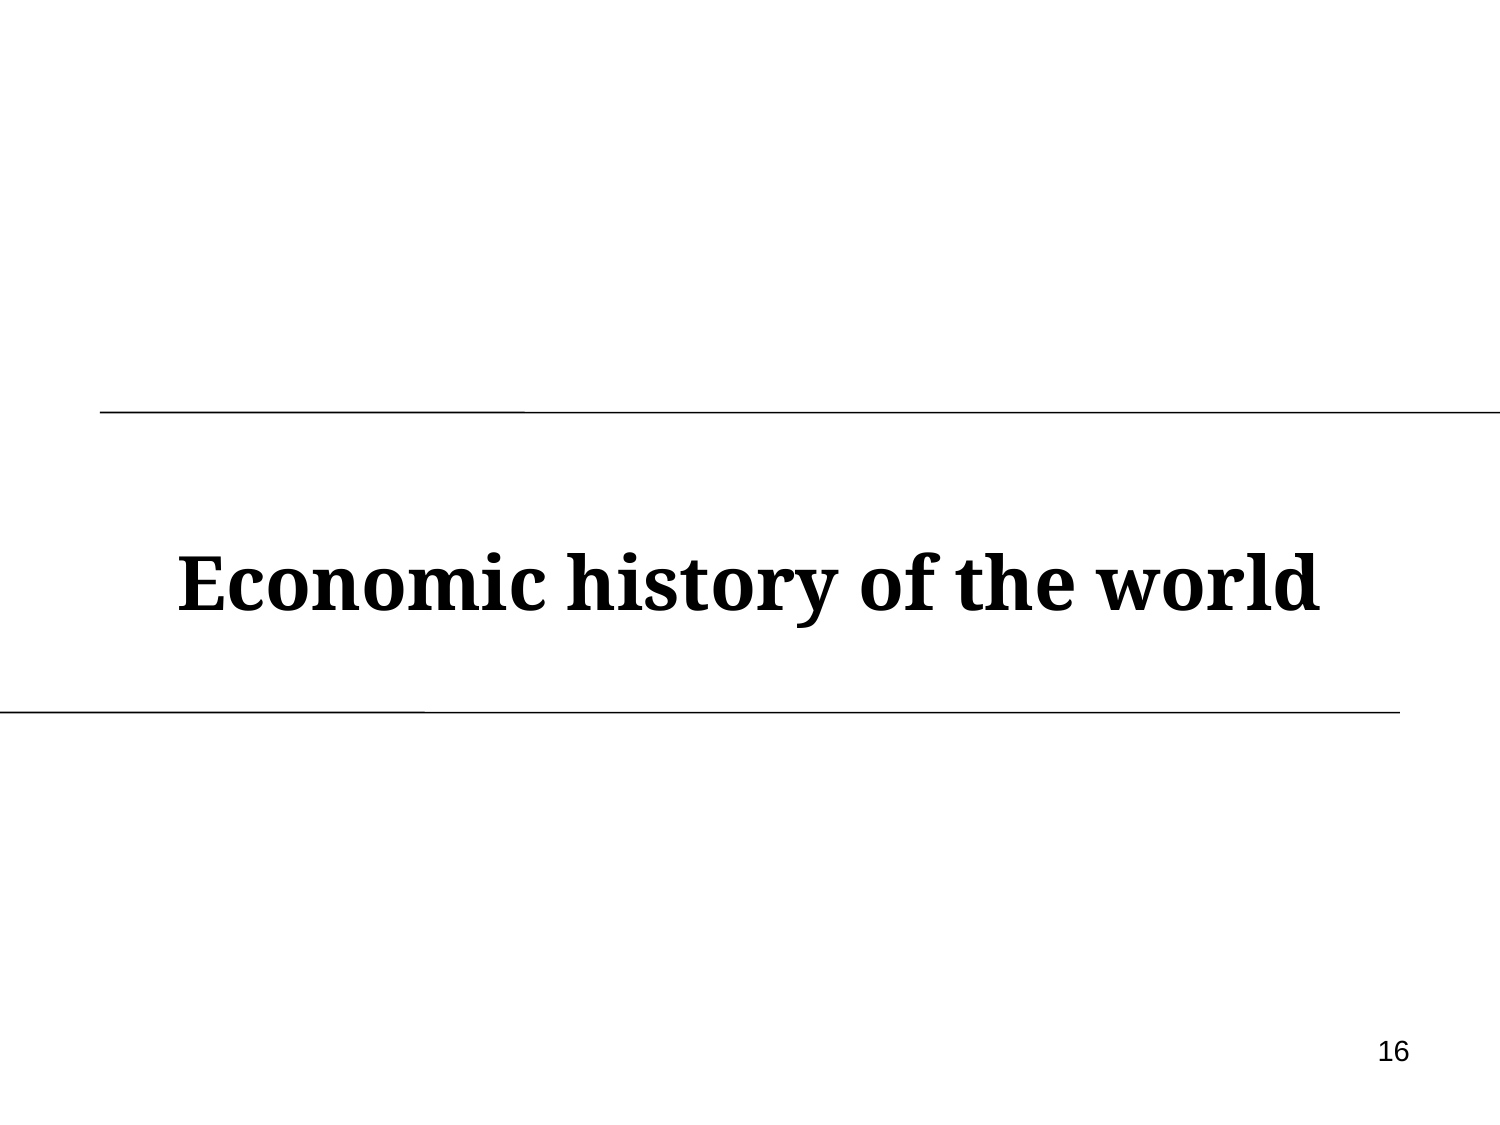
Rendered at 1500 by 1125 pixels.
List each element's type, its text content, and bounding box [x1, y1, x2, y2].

title Economic history of the world [112, 437, 1388, 679]
slide_number 16 [1074, 1024, 1426, 1103]
